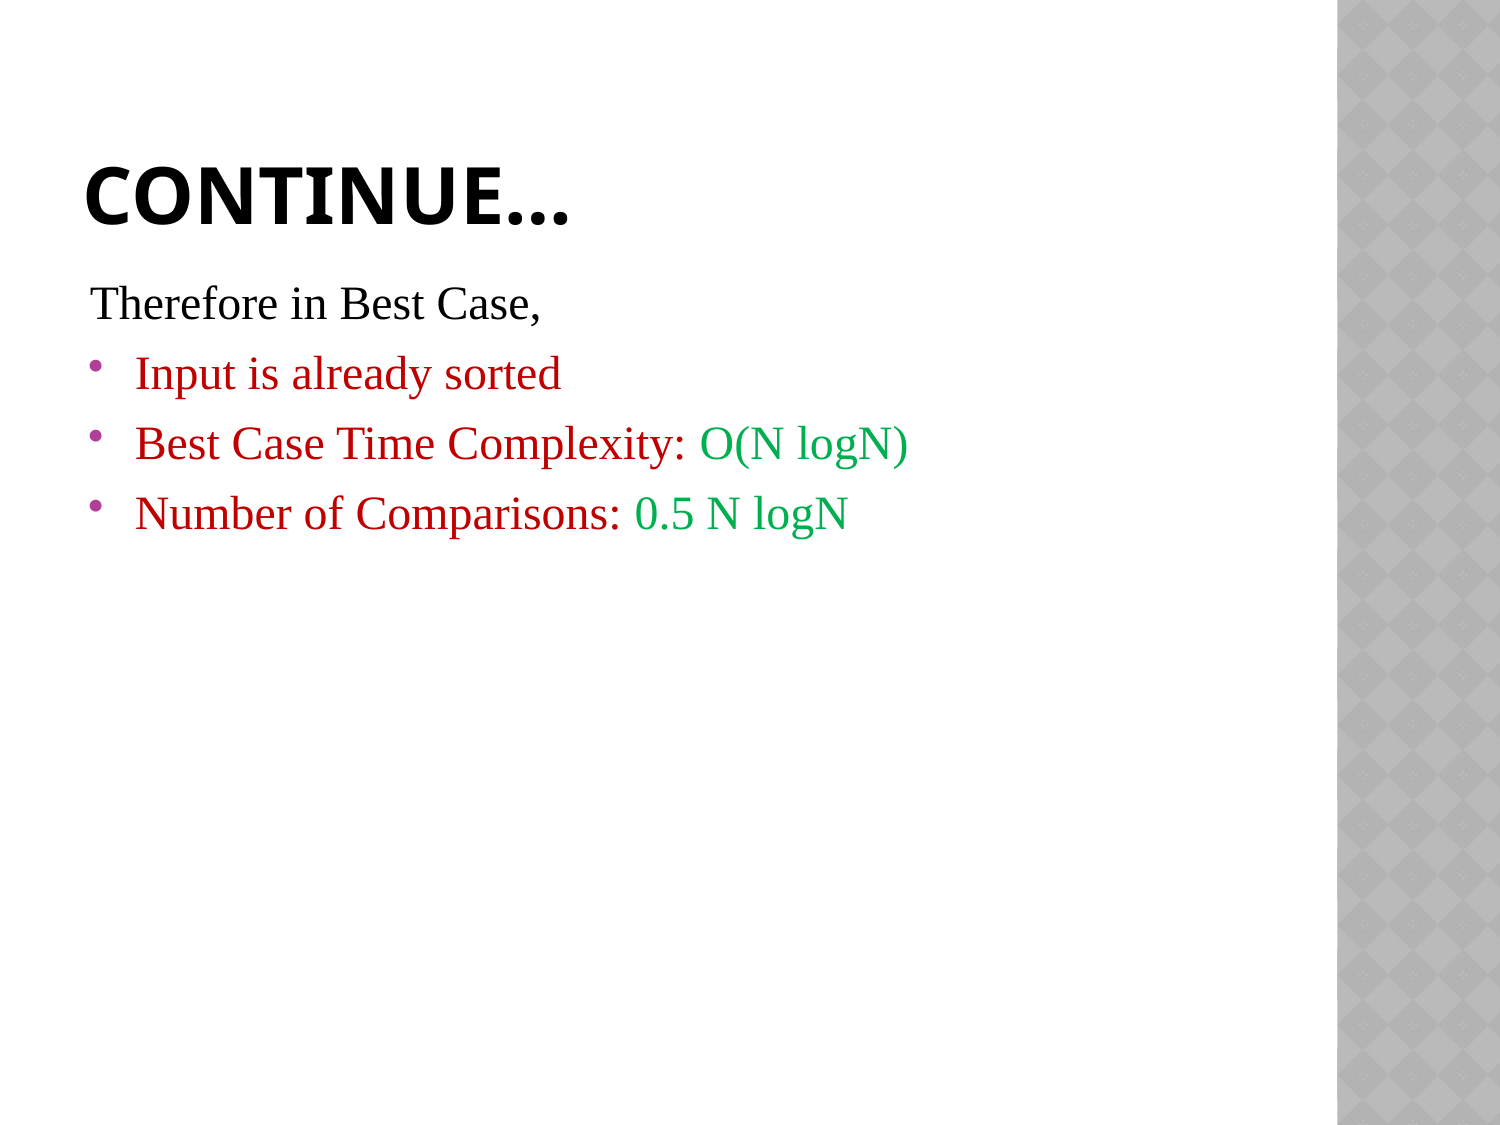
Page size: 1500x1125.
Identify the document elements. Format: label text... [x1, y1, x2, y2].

list Therefore in Best Case, Input is already sorted Best Case Time Complexity: O(N logN) Number of Comparisons: 0.5 N logN [75, 264, 1263, 1059]
title Continue… [75, 52, 1263, 240]
